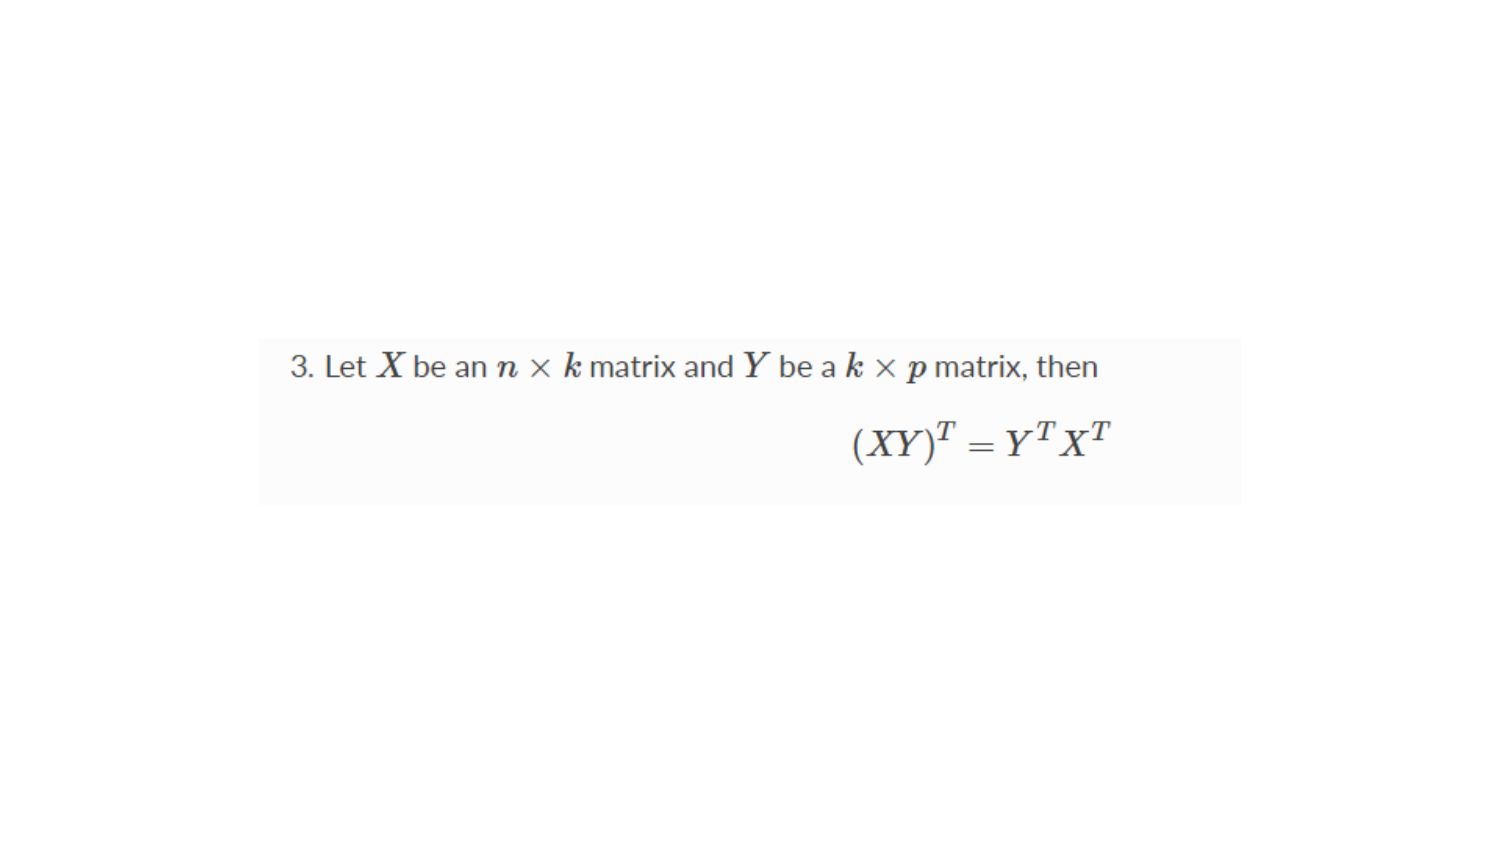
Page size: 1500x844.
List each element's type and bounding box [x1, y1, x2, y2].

text_box [119, 69, 1407, 712]
picture [259, 338, 1241, 505]
